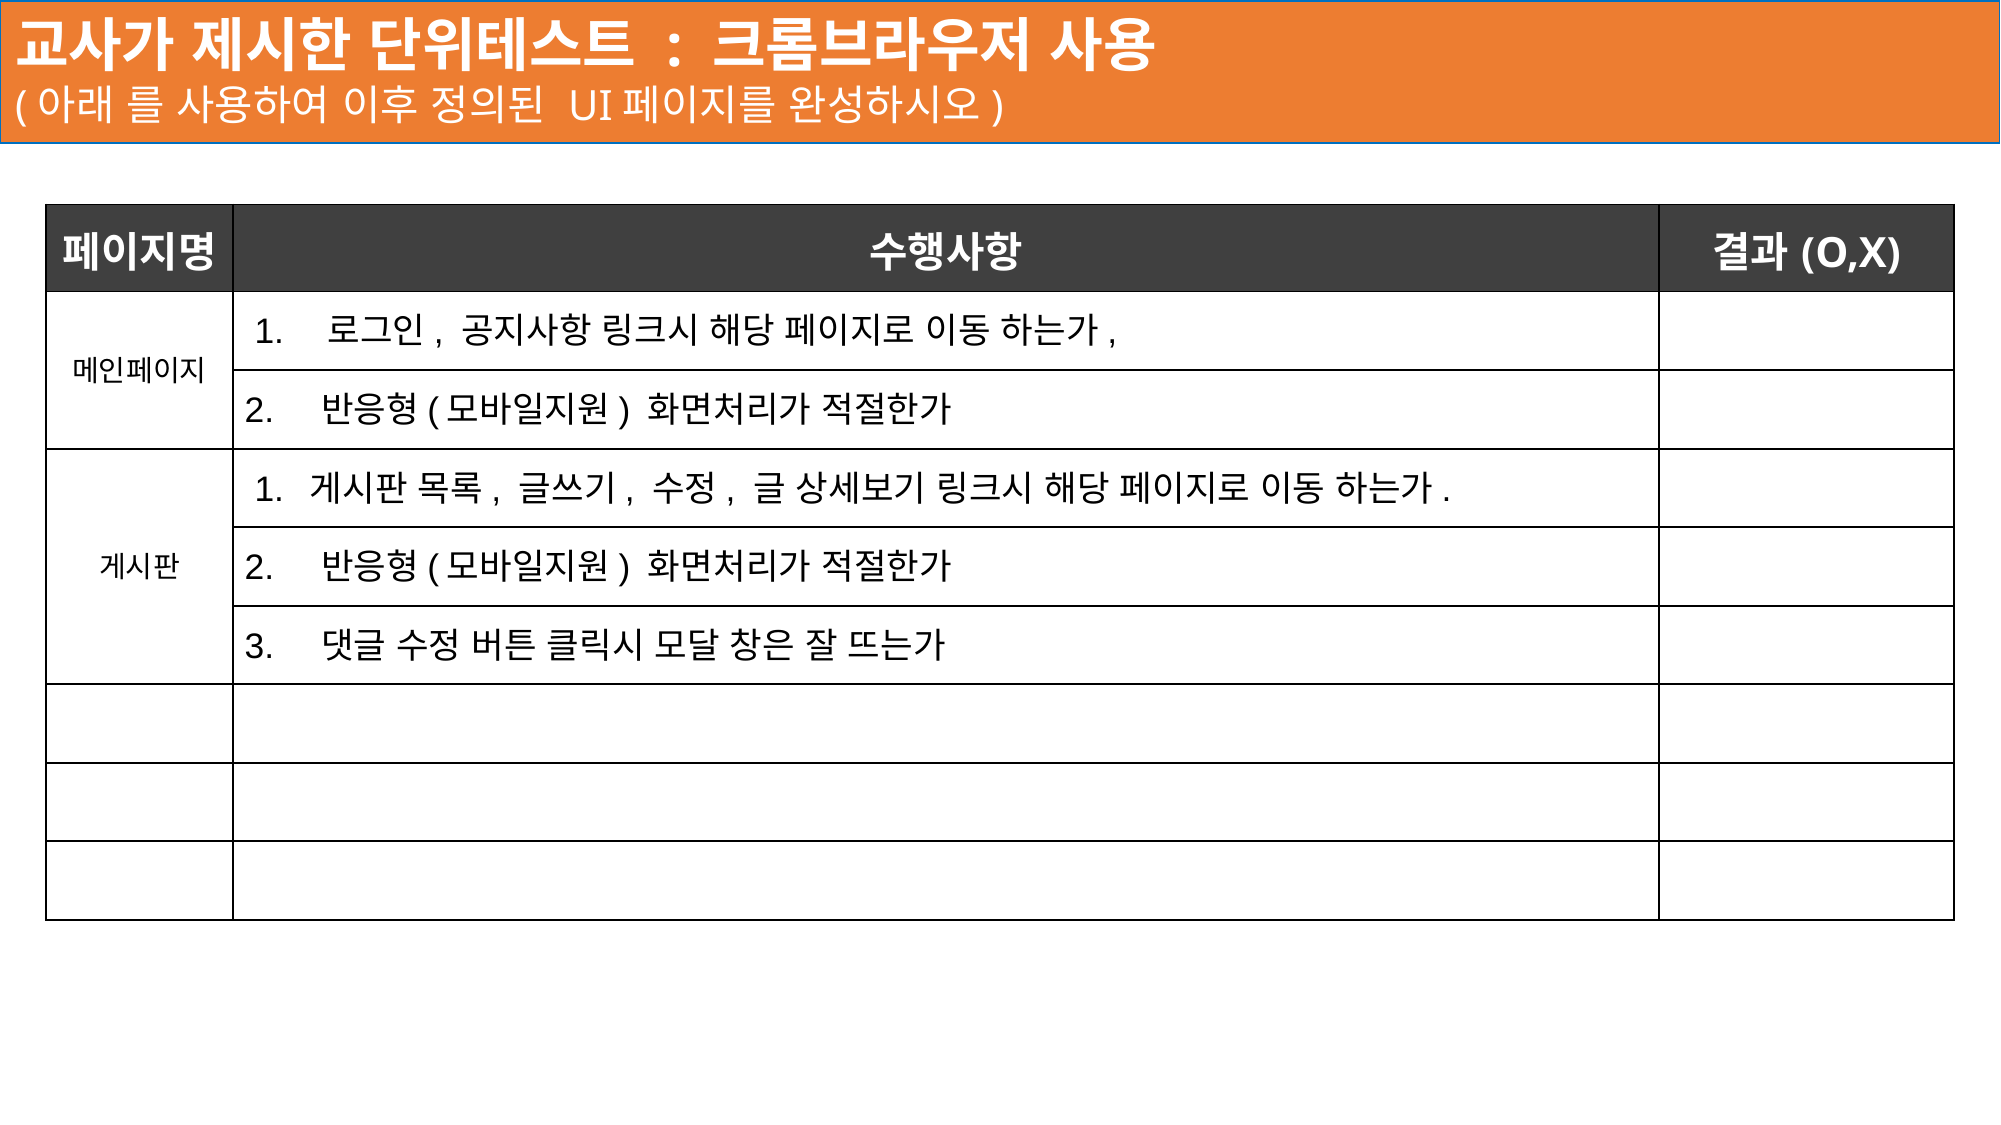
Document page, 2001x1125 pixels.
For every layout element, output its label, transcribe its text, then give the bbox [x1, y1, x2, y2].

table_cell 게시판 목록, 글쓰기, 수정, 글 상세보기 링크시 해당 페이지로 이동 하는가. [234, 450, 1658, 526]
table_cell [1660, 685, 1953, 762]
table_cell 메인페이지 [47, 292, 232, 448]
table_cell [1660, 450, 1953, 526]
table_cell [234, 685, 1658, 762]
table_cell [1660, 292, 1953, 369]
table_cell [47, 764, 232, 840]
table_cell 로그인, 공지사항 링크시 해당 페이지로 이동 하는가, [234, 292, 1658, 369]
table_cell [47, 685, 232, 762]
text_box 교사가 제시한 단위테스트 : 크롬브라우저 사용 (아래 를 사용하여 이후 정의된 UI페이지를 완성하시오) [0, 0, 2000, 144]
table_header 결과(O,X) [1660, 205, 1953, 291]
table_cell [1660, 528, 1953, 605]
table_header 페이지명 [47, 205, 232, 291]
table_cell [234, 764, 1658, 840]
table_header 수행사항 [234, 205, 1658, 291]
table_cell [1660, 607, 1953, 683]
table_cell [1660, 371, 1953, 448]
table_cell 2. 반응형(모바일지원) 화면처리가 적절한가 [234, 528, 1658, 605]
table_cell [1660, 842, 1953, 919]
table_cell 게시판 [47, 450, 232, 683]
table_cell 2. 반응형(모바일지원) 화면처리가 적절한가 [234, 371, 1658, 448]
table_cell [47, 842, 232, 919]
table_cell [234, 842, 1658, 919]
table_cell [1660, 764, 1953, 840]
table_cell 3. 댓글 수정 버튼 클릭시 모달 창은 잘 뜨는가 [234, 607, 1658, 683]
